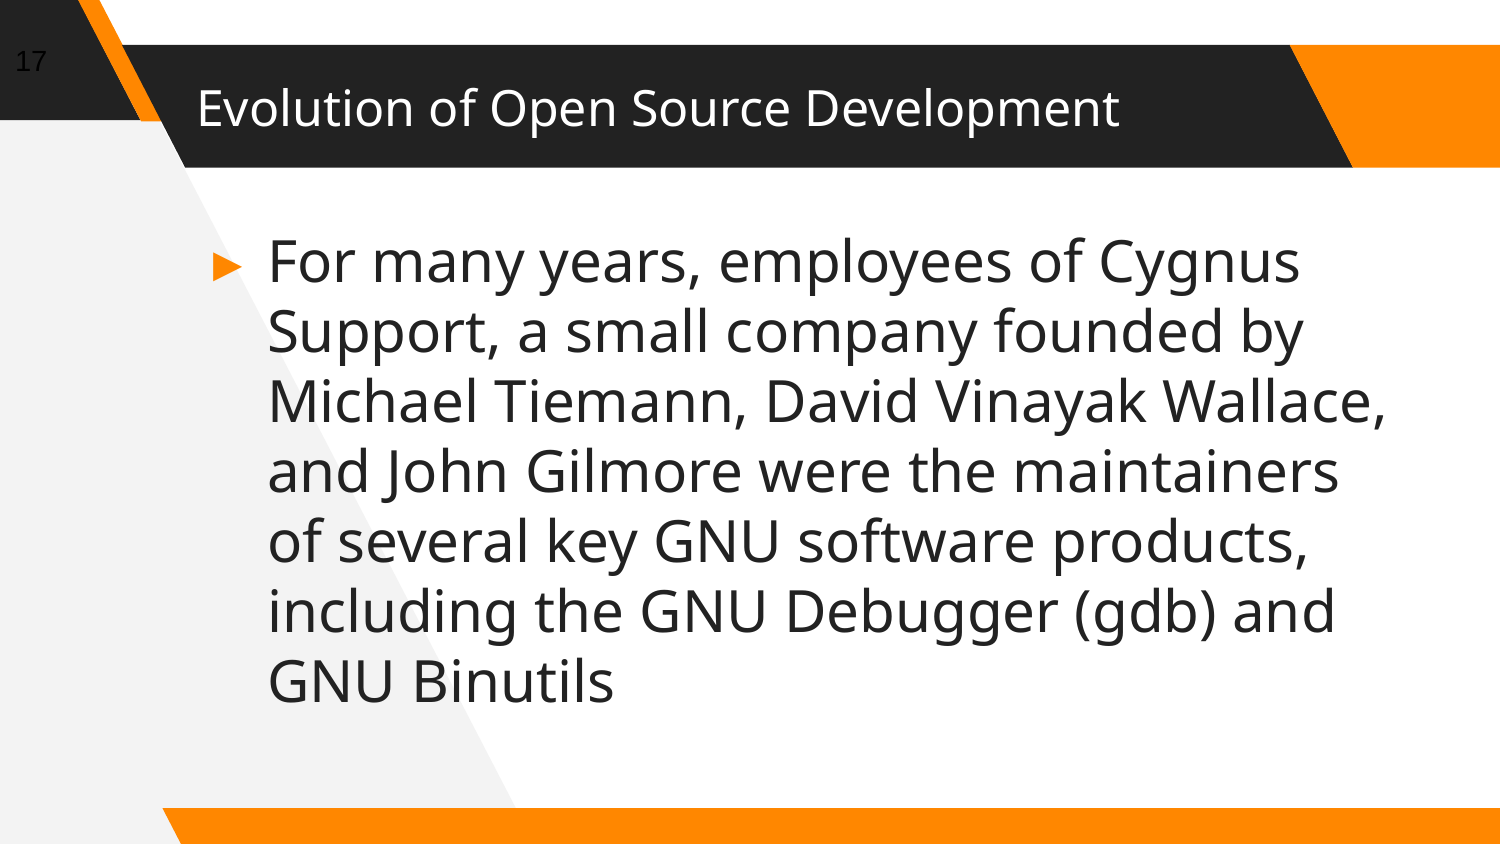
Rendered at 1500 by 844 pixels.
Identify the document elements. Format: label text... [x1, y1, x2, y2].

title Evolution of Open Source Development [181, 45, 1285, 169]
slide_number 17 [0, 0, 98, 121]
list For many years, employees of Cygnus Support, a small company founded by Michael Tiemann, David Vinayak Wallace, and John Gilmore were the maintainers of several key GNU software products, including the GNU Debugger (gdb) and GNU Binutils [181, 209, 1425, 808]
